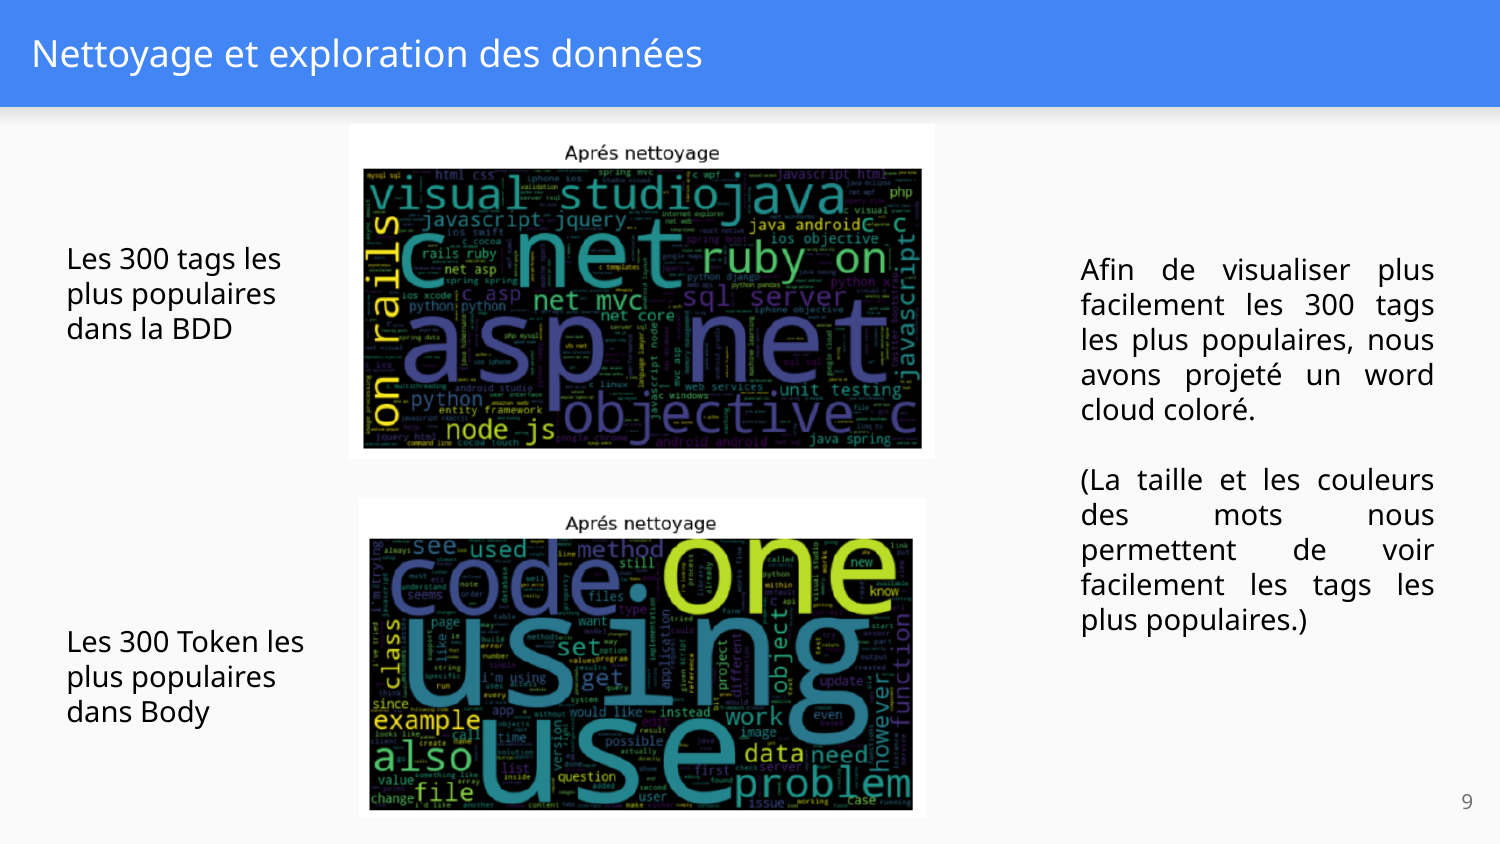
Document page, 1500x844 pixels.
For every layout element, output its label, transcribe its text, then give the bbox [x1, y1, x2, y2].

picture [349, 124, 935, 459]
slide_number ‹#› [1398, 770, 1489, 835]
text_box Afin de visualiser plus facilement les 300 tags les plus populaires, nous avons projeté un word cloud coloré. (La taille et les couleurs des mots nous permettent de voir facilement les tags les plus populaires.) [1065, 236, 1450, 722]
title Nettoyage et exploration des données [16, 2, 1464, 102]
text_box Les 300 Token les plus populaires dans Body [51, 608, 338, 744]
text_box Les 300 tags les plus populaires dans la BDD [51, 225, 338, 361]
picture [358, 498, 926, 819]
